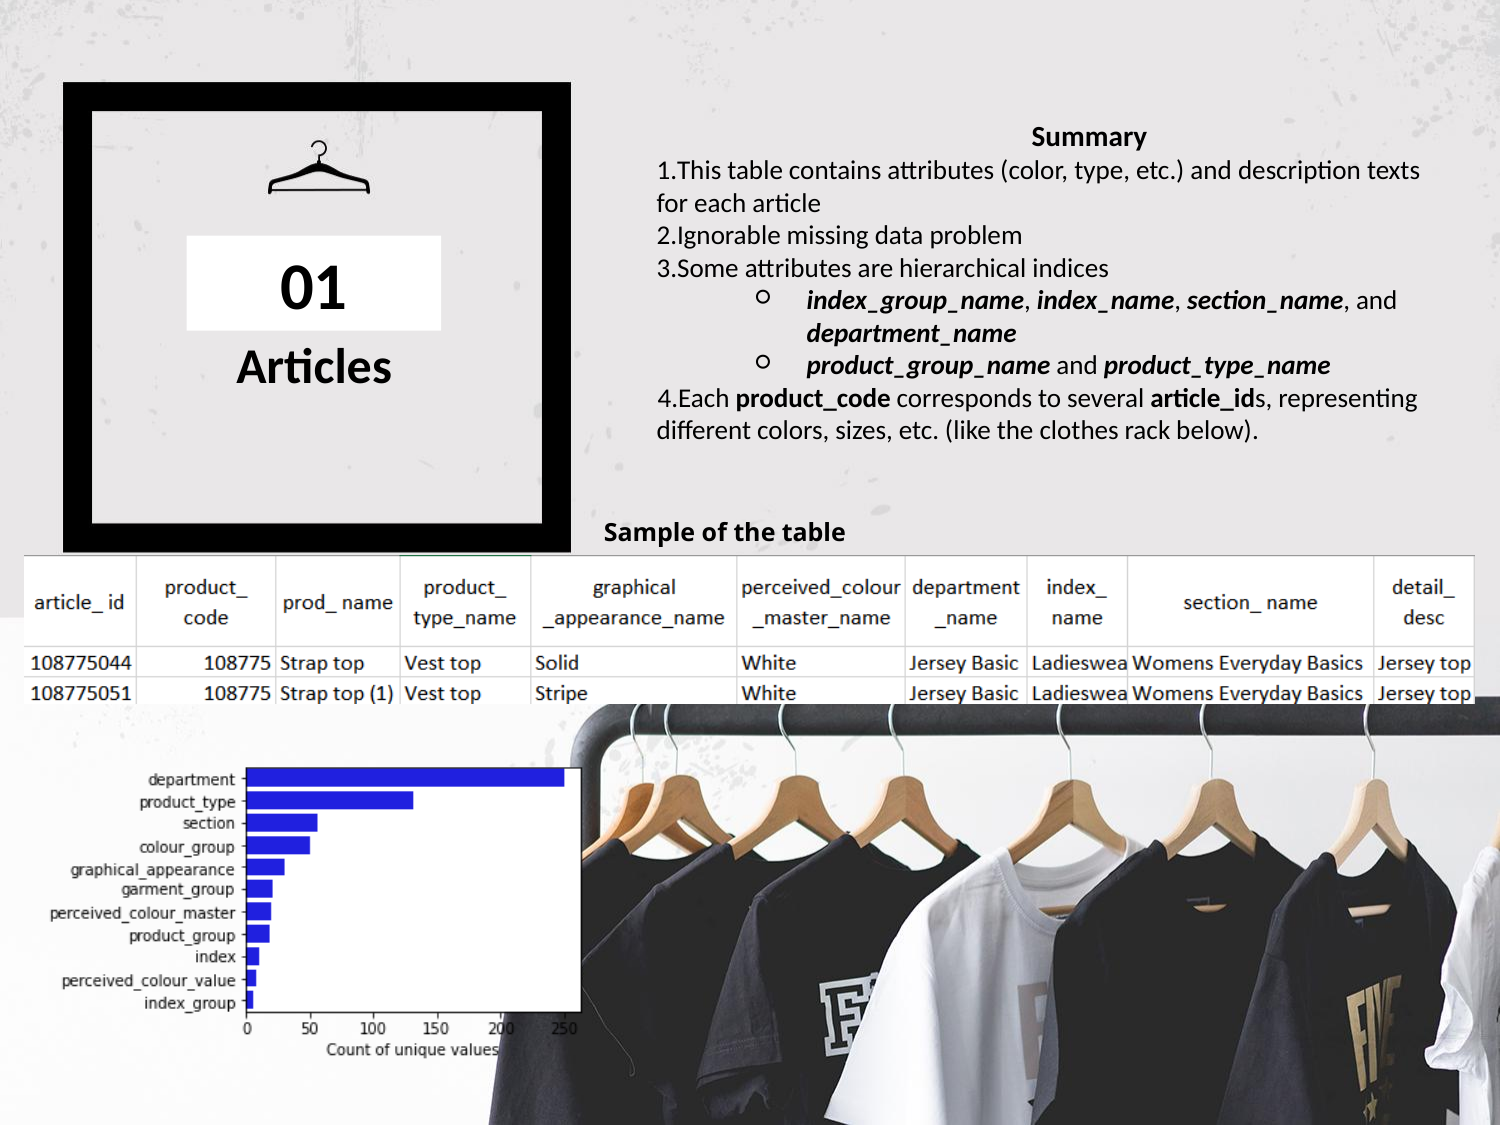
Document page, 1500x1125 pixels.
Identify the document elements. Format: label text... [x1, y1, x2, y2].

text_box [88, 235, 540, 403]
text_box Summary This table contains attributes (color, type, etc.) and description texts for each article Ignorable missing data problem Some attributes are hierarchical indices index_group_name, index_name, section_name, and department_name product_group_name and product_type_name Each product_code corresponds to several article_ids, representing different colors, sizes, etc. (like the clothes rack below). [641, 110, 1463, 453]
picture [0, 0, 1500, 1125]
text_box Sample of the table [588, 501, 912, 553]
